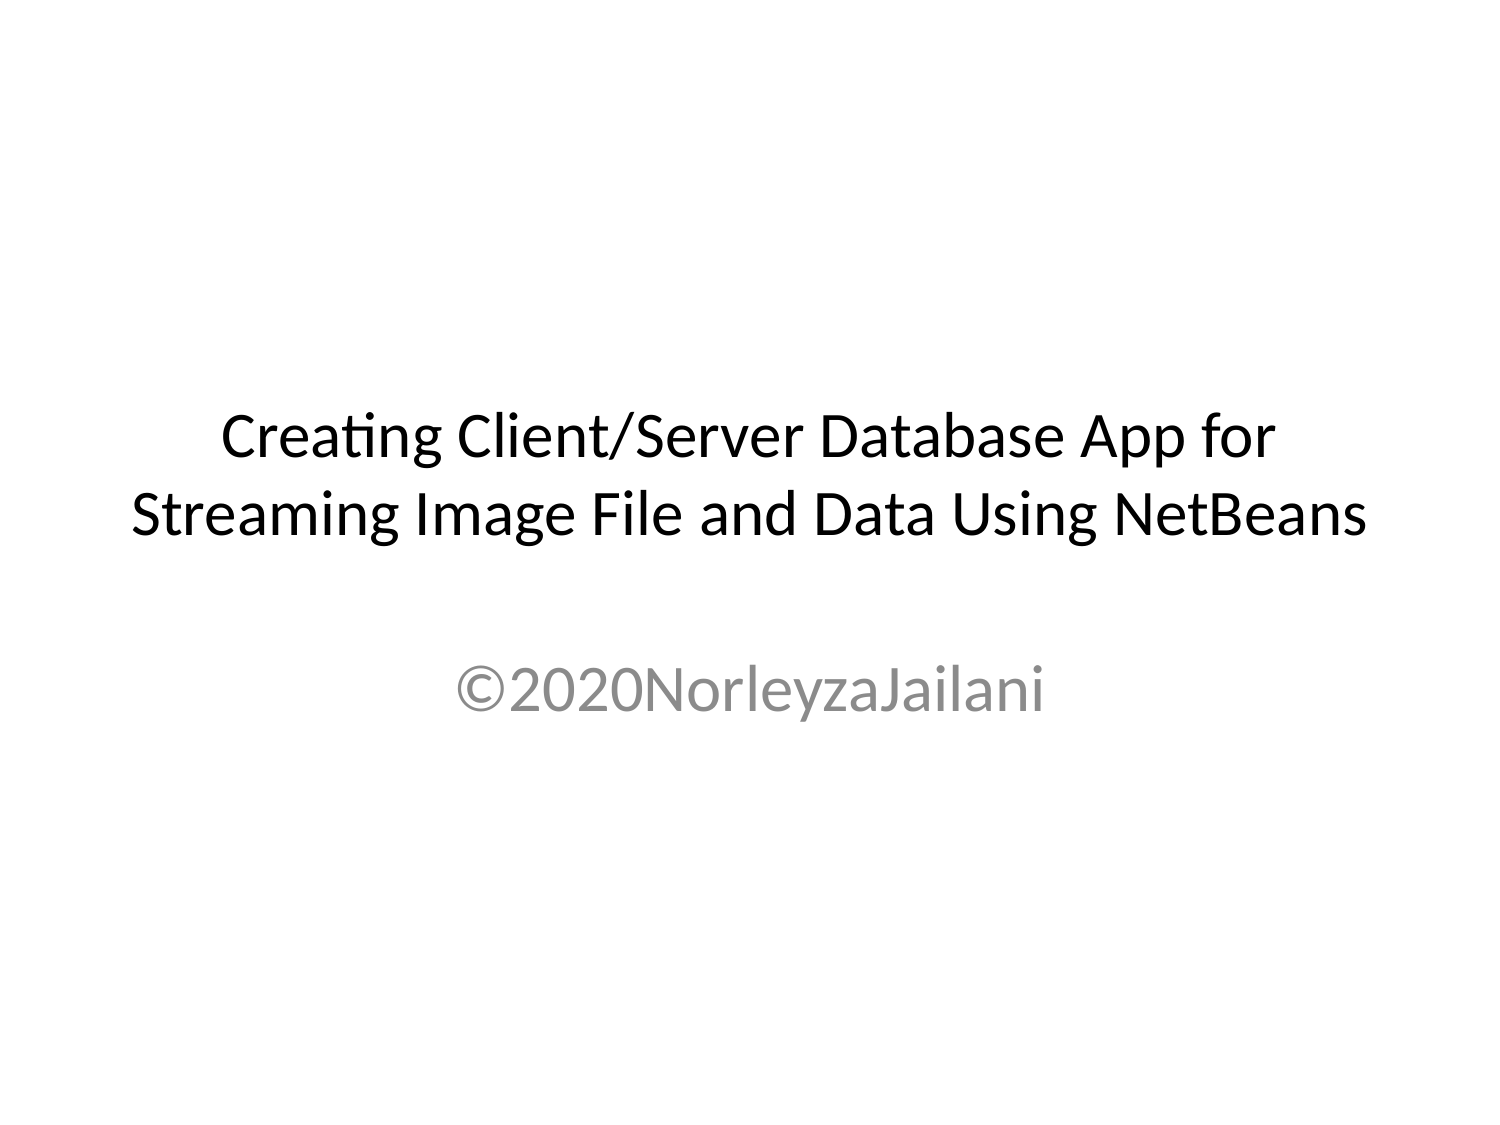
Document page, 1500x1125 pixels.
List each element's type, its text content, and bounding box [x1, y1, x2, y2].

title Creating Client/Server Database App for Streaming Image File and Data Using NetBeans [112, 349, 1388, 591]
subtitle ©2020NorleyzaJailani [225, 637, 1275, 925]
